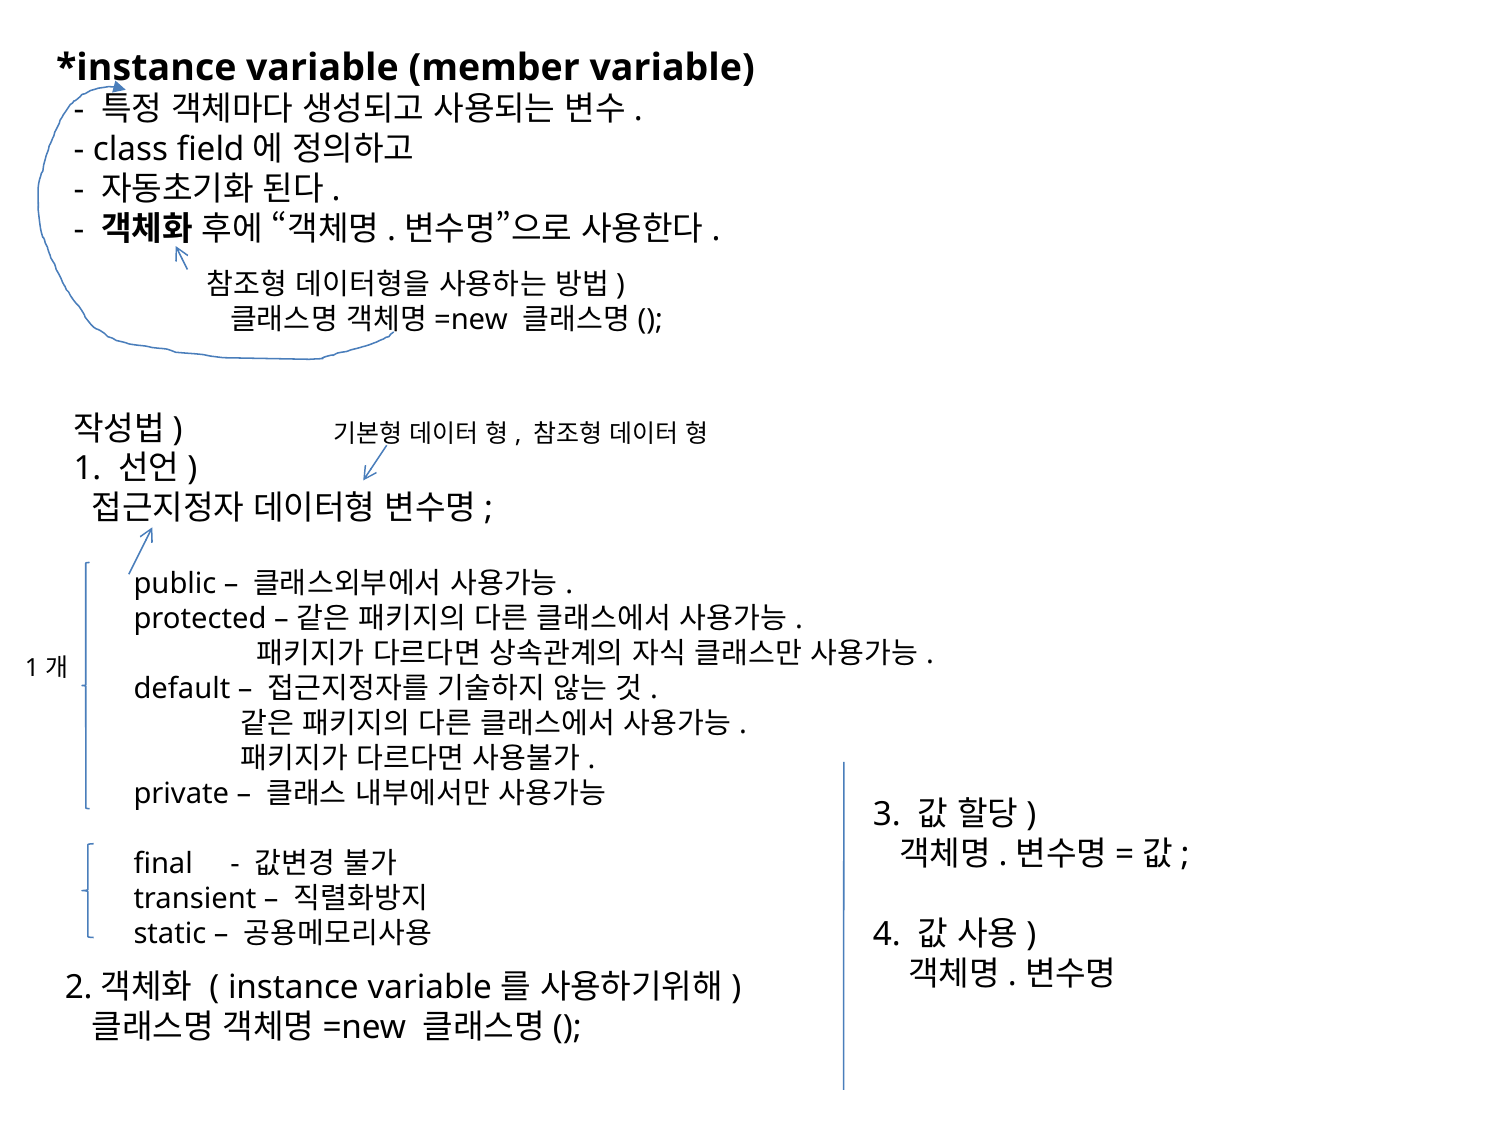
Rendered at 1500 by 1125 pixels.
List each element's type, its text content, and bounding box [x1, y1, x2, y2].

text_box *instance variable (member variable) - 특정 객체마다 생성되고 사용되는 변수. - class field에 정의하고 - 자동초기화 된다. - 객체화 후에 “객체명.변수명”으로 사용한다. 작성법) 1. 선언) 접근지정자 데이터형 변수명; 2.객체화 ( instance variable를 사용하기위해) 클래스명 객체명=new 클래스명(); [41, 35, 781, 1053]
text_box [169, 251, 194, 264]
text_box 3. 값 할당) 객체명.변수명=값; 4. 값 사용) 객체명.변수명 [858, 785, 1205, 1040]
text_box 기본형 데이터 형, 참조형 데이터 형 [319, 410, 724, 455]
text_box public – 클래스외부에서 사용가능. protected –같은 패키지의 다른 클래스에서 사용가능. 패키지가 다르다면 상속관계의 자식 클래스만 사용가능. default – 접근지정자를 기술하지 않는 것. 같은 패키지의 다른 클래스에서 사용가능. 패키지가 다르다면 사용불가. private – 클래스 내부에서만 사용가능 final - 값변경 불가 transient – 직렬화방지 static – 공용메모리사용 [111, 556, 949, 957]
text_box [37, 80, 395, 361]
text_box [116, 538, 165, 563]
text_box 1개 [10, 644, 83, 690]
text_box [83, 561, 90, 810]
text_box 참조형 데이터형을 사용하는 방법) 클래스명 객체명=new 클래스명(); [312, 257, 678, 343]
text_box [357, 450, 393, 475]
text_box [81, 842, 94, 939]
